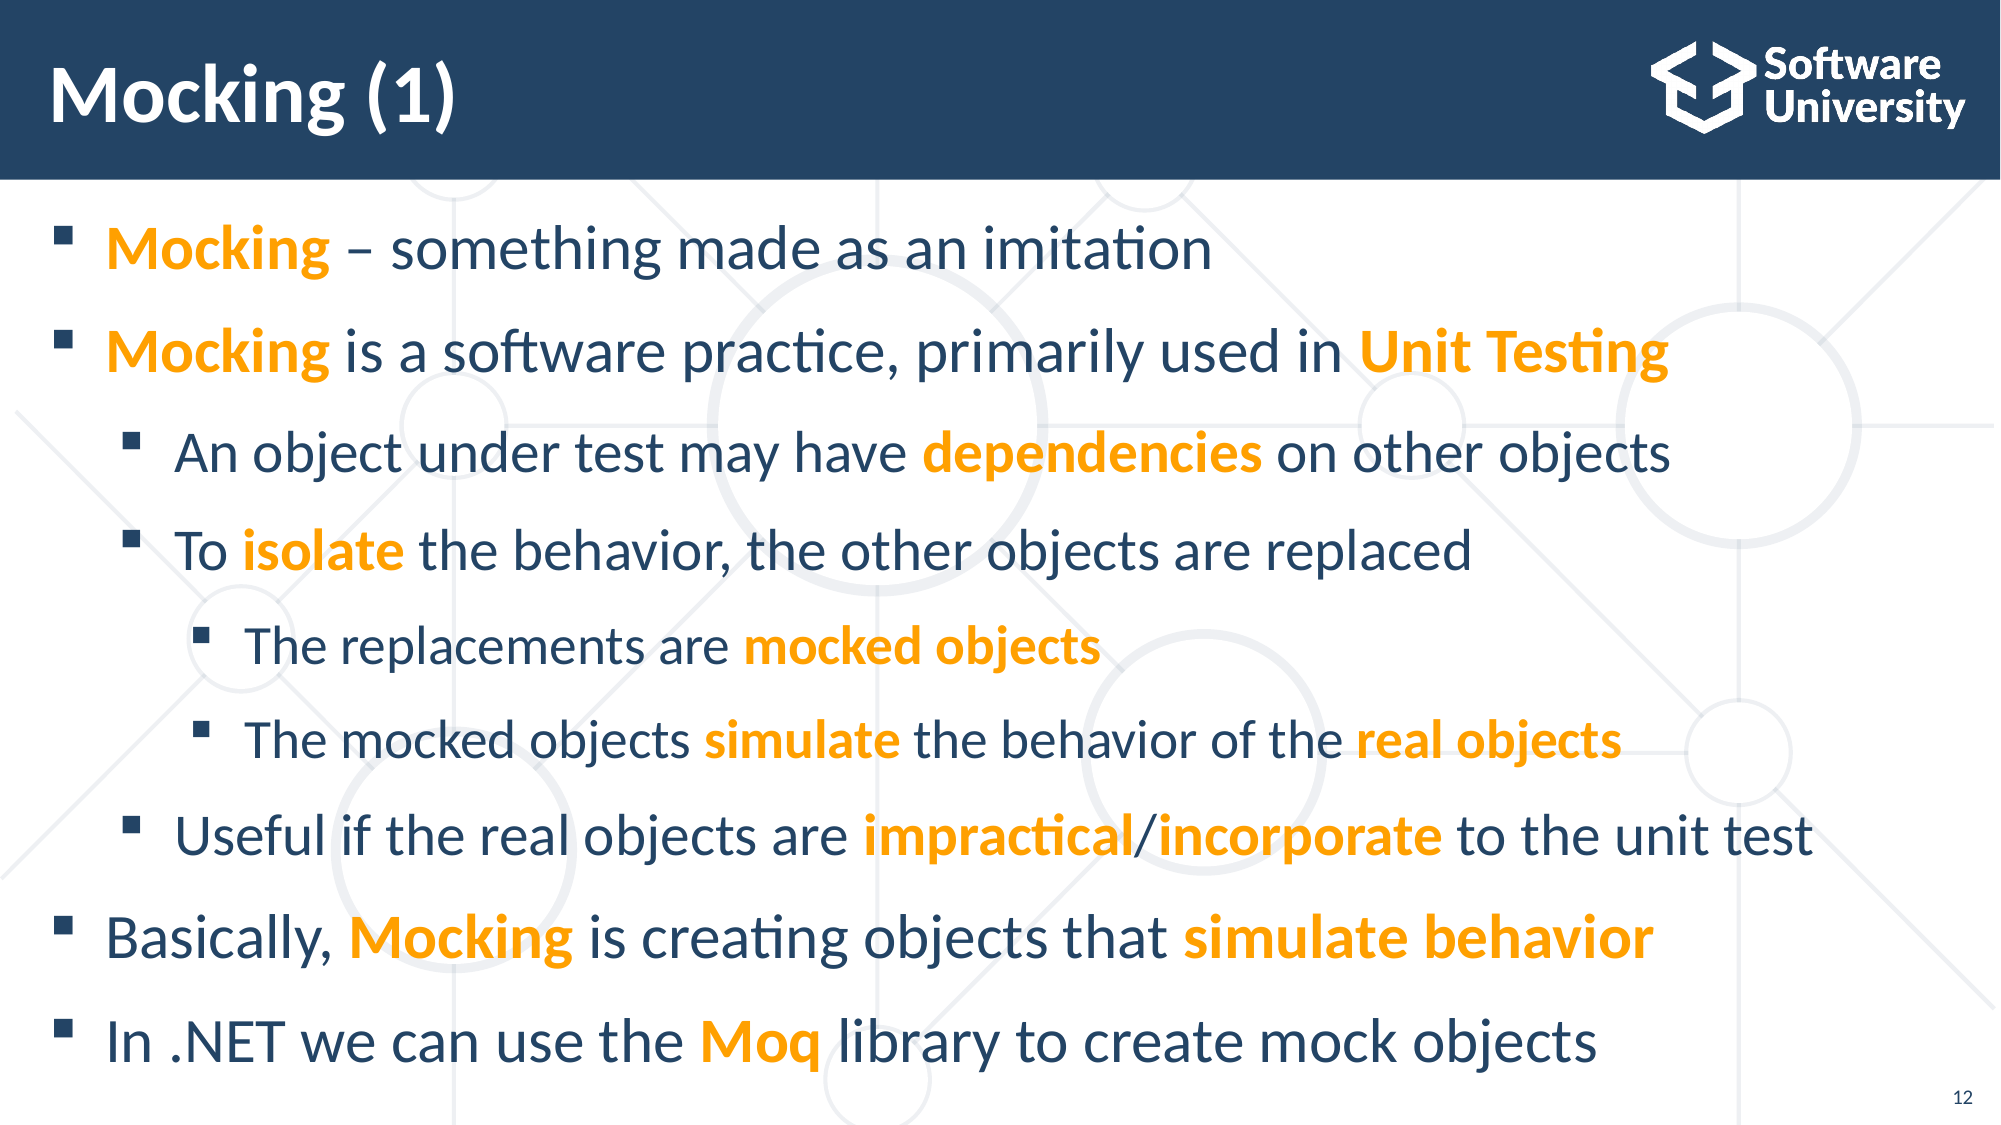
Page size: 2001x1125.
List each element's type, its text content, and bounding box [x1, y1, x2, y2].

title Mocking (1) [31, 16, 1625, 162]
slide_number 12 [1927, 1067, 1989, 1117]
picture [1651, 41, 1966, 134]
list Mocking – something made as an imitation Mocking is a software practice, primarily used in Unit Testing An object under test may have dependencies on other objects To isolate the behavior, the other objects are replaced The replacements are mocked objects The mocked objects simulate the behavior of the real objects Useful if the real objects are impractical/incorporate to the unit test Basically, Mocking is creating objects that simulate behavior In .NET we can use the Moq library to create mock objects [31, 196, 1982, 1085]
